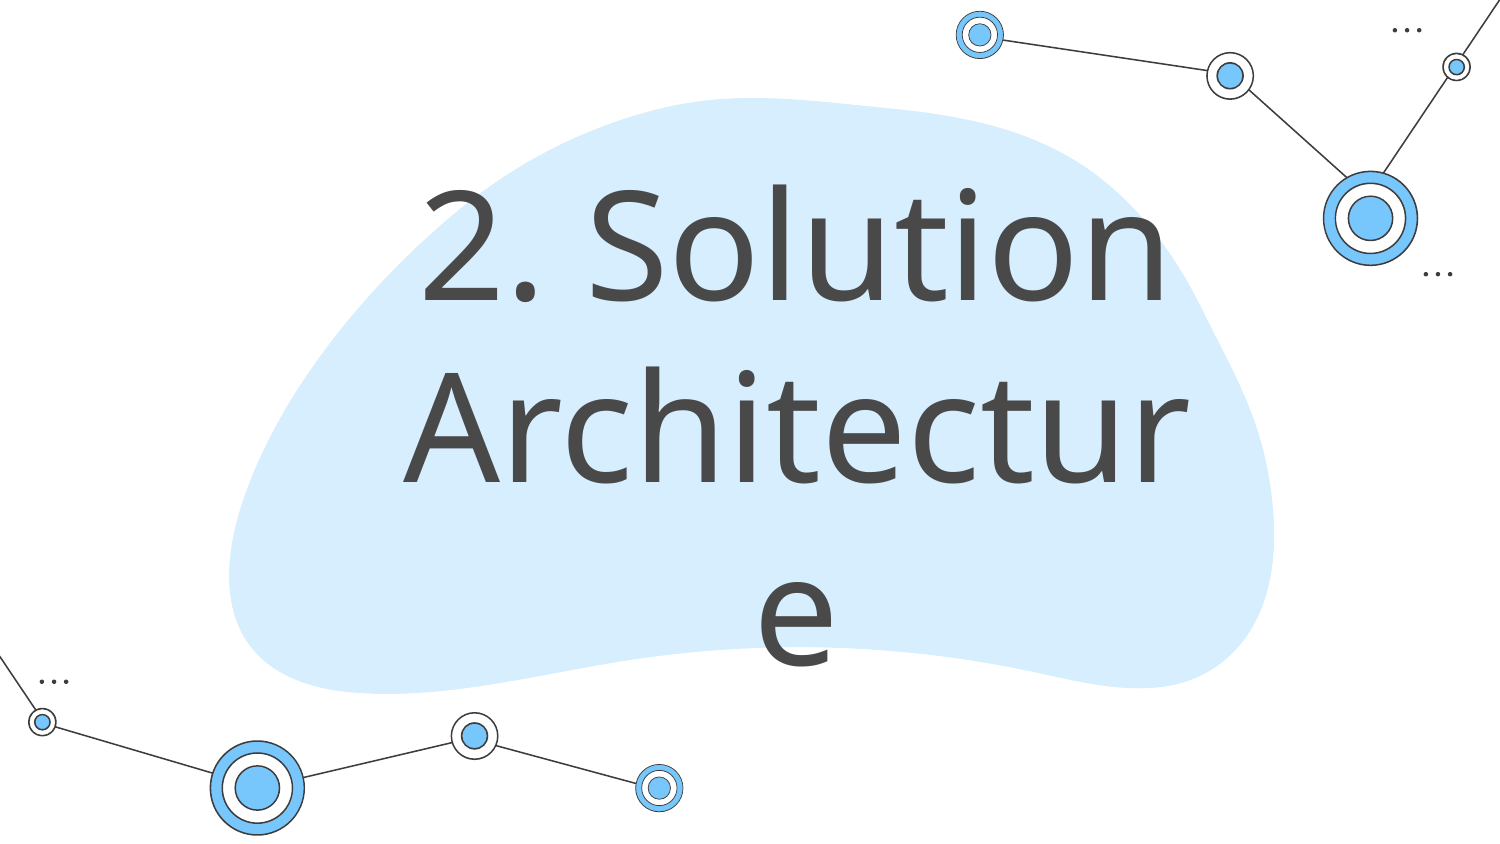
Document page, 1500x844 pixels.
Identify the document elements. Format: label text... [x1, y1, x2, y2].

title 2. Solution Architecture [374, 265, 1219, 578]
